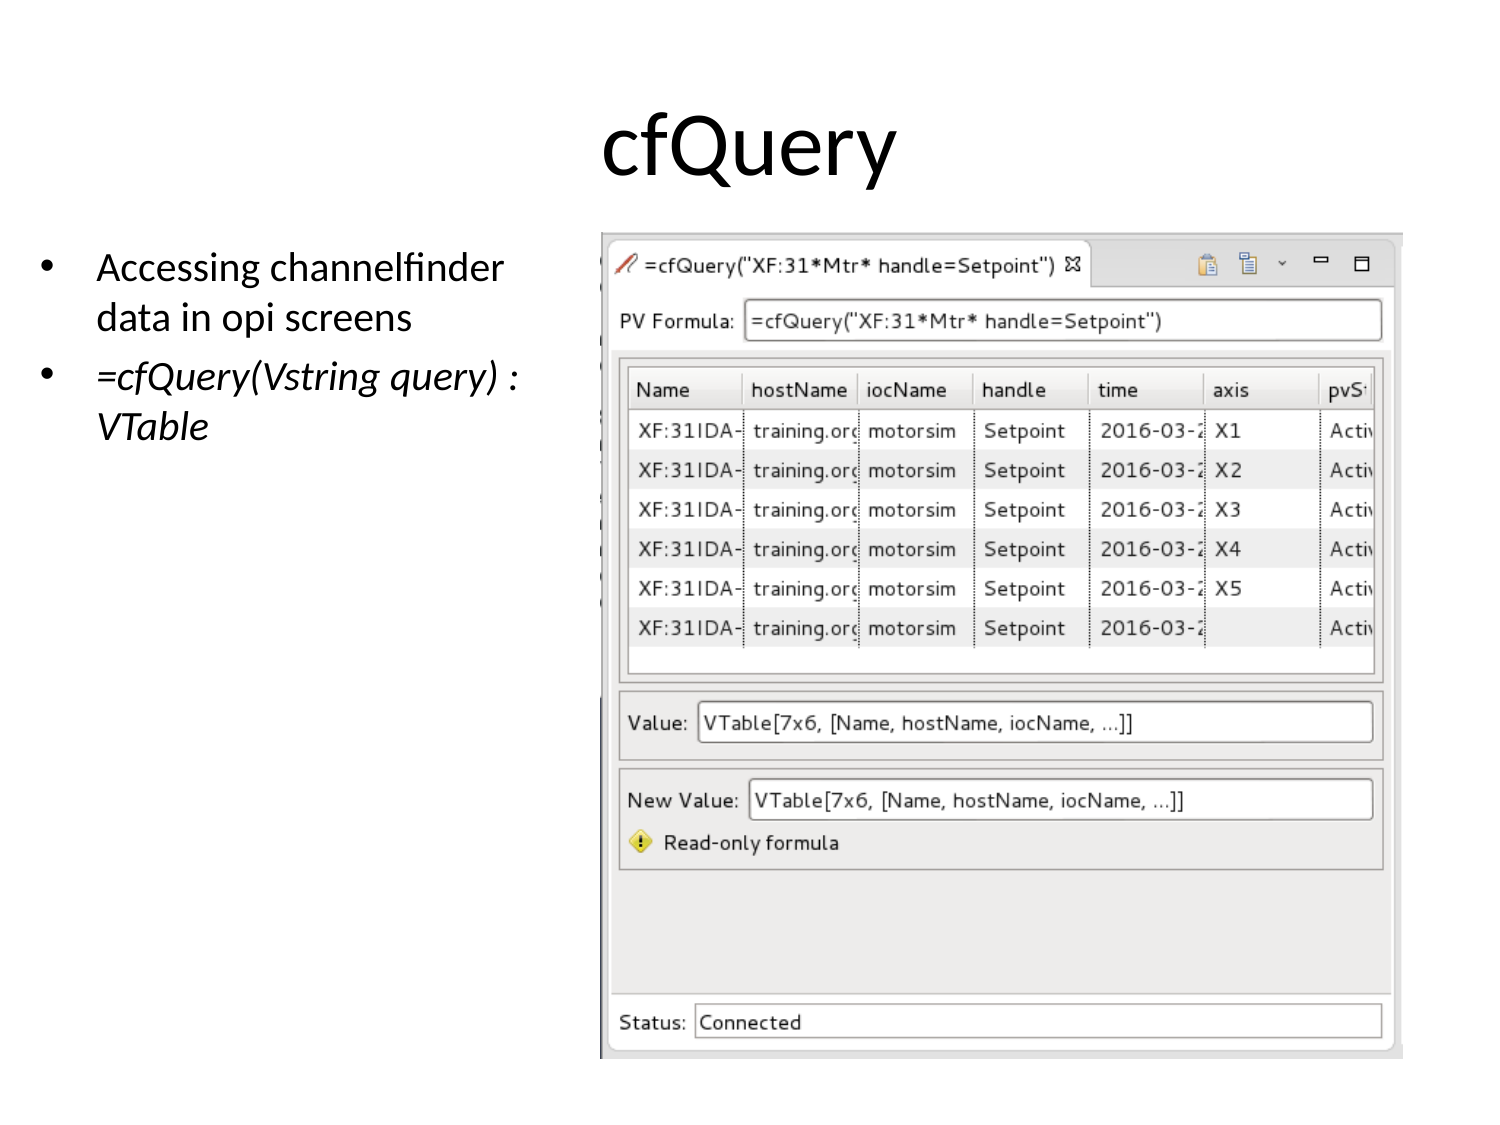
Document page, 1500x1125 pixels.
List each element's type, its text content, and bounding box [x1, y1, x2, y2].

picture [599, 232, 1403, 1059]
list Accessing channelfinder data in opi screens =cfQuery(Vstring query) : VTable [24, 232, 575, 1011]
title cfQuery [75, 45, 1425, 233]
